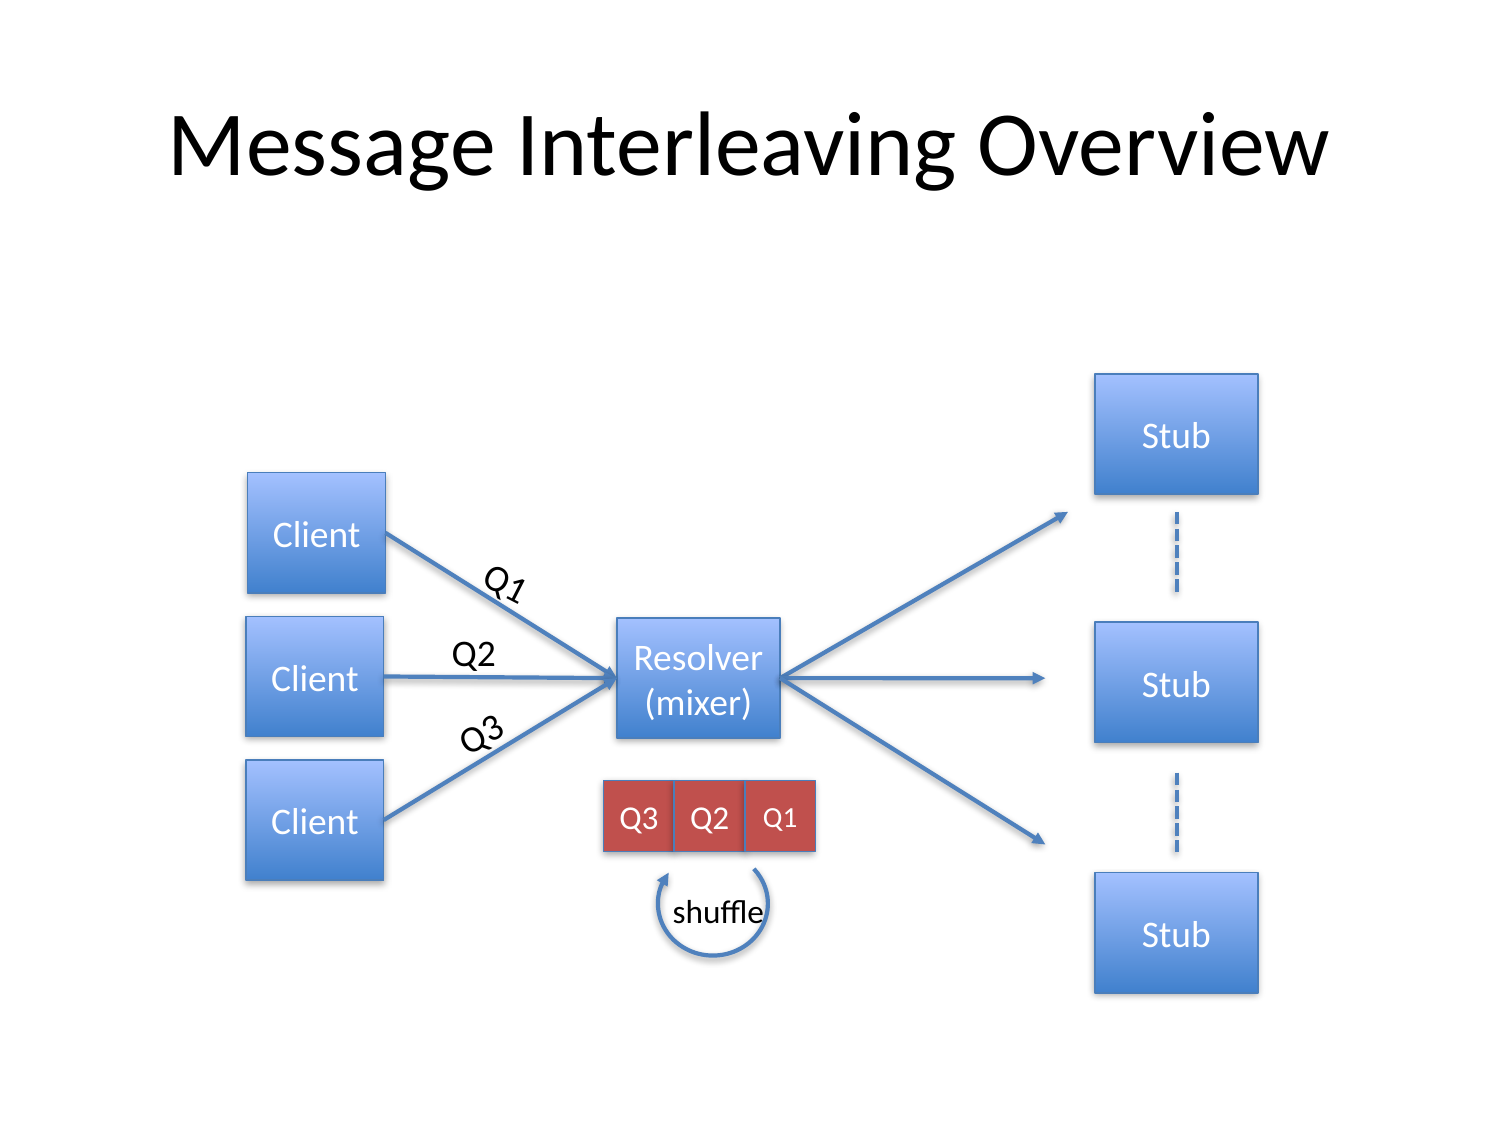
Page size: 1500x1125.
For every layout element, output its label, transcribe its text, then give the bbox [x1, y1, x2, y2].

text_box Client [245, 759, 384, 881]
text_box [656, 872, 684, 883]
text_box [385, 532, 617, 674]
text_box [383, 677, 618, 821]
title Message Interleaving Overview [75, 45, 1425, 233]
text_box [737, 867, 766, 883]
text_box Stub [1094, 621, 1259, 743]
text_box Q1 [744, 780, 779, 852]
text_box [779, 511, 1069, 679]
text_box [668, 938, 757, 958]
text_box shuffle [657, 883, 779, 938]
text_box Q3 [603, 780, 671, 852]
text_box Client [245, 616, 380, 737]
text_box Client [247, 472, 386, 594]
text_box Stub [1094, 373, 1259, 495]
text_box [779, 677, 1046, 845]
text_box Resolver (mixer) [623, 617, 774, 739]
text_box Stub [1094, 872, 1259, 994]
text_box Q2 [673, 780, 742, 852]
